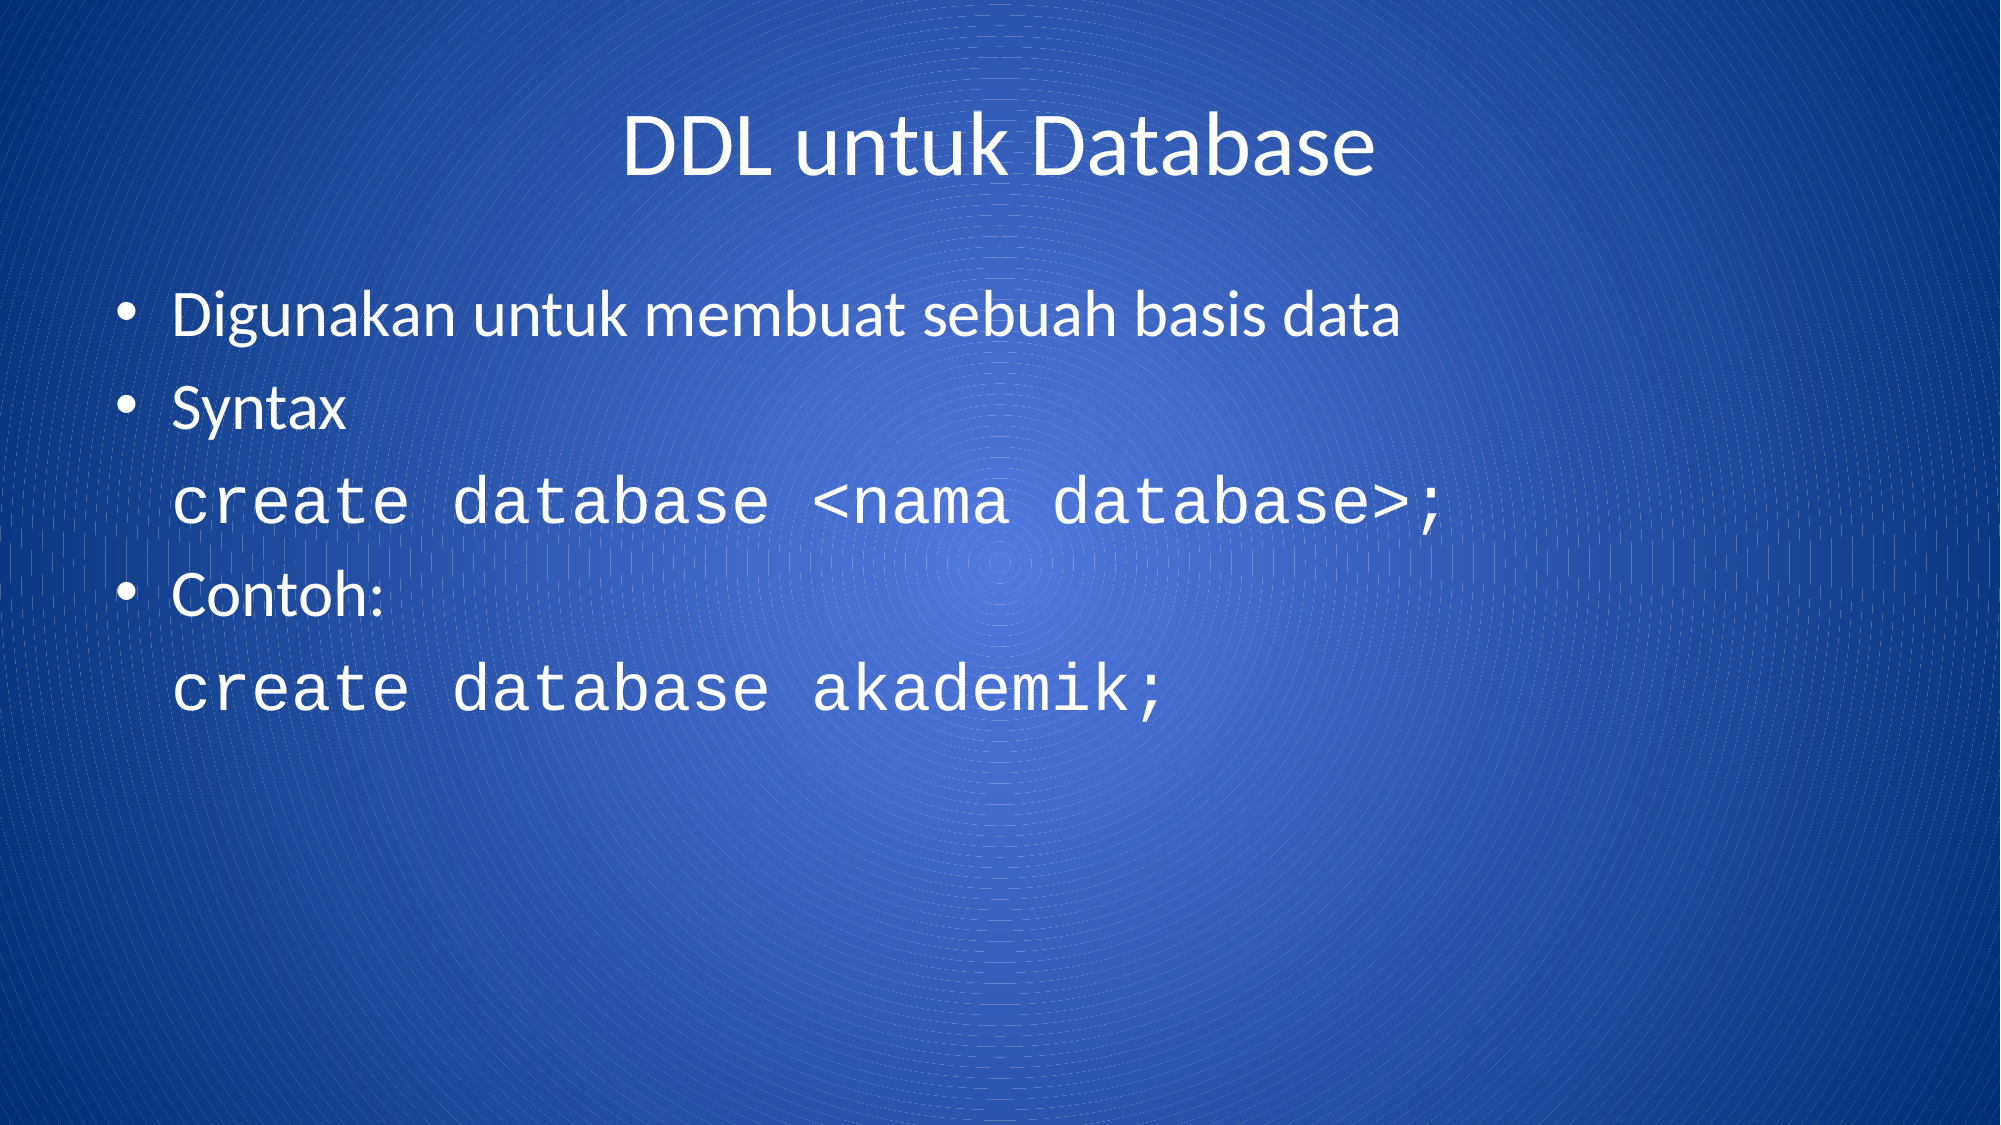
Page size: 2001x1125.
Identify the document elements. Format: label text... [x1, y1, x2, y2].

list Digunakan untuk membuat sebuah basis data Syntax create database <nama database>; Contoh: create database akademik; [99, 262, 1900, 1005]
title DDL untuk Database [99, 45, 1900, 233]
